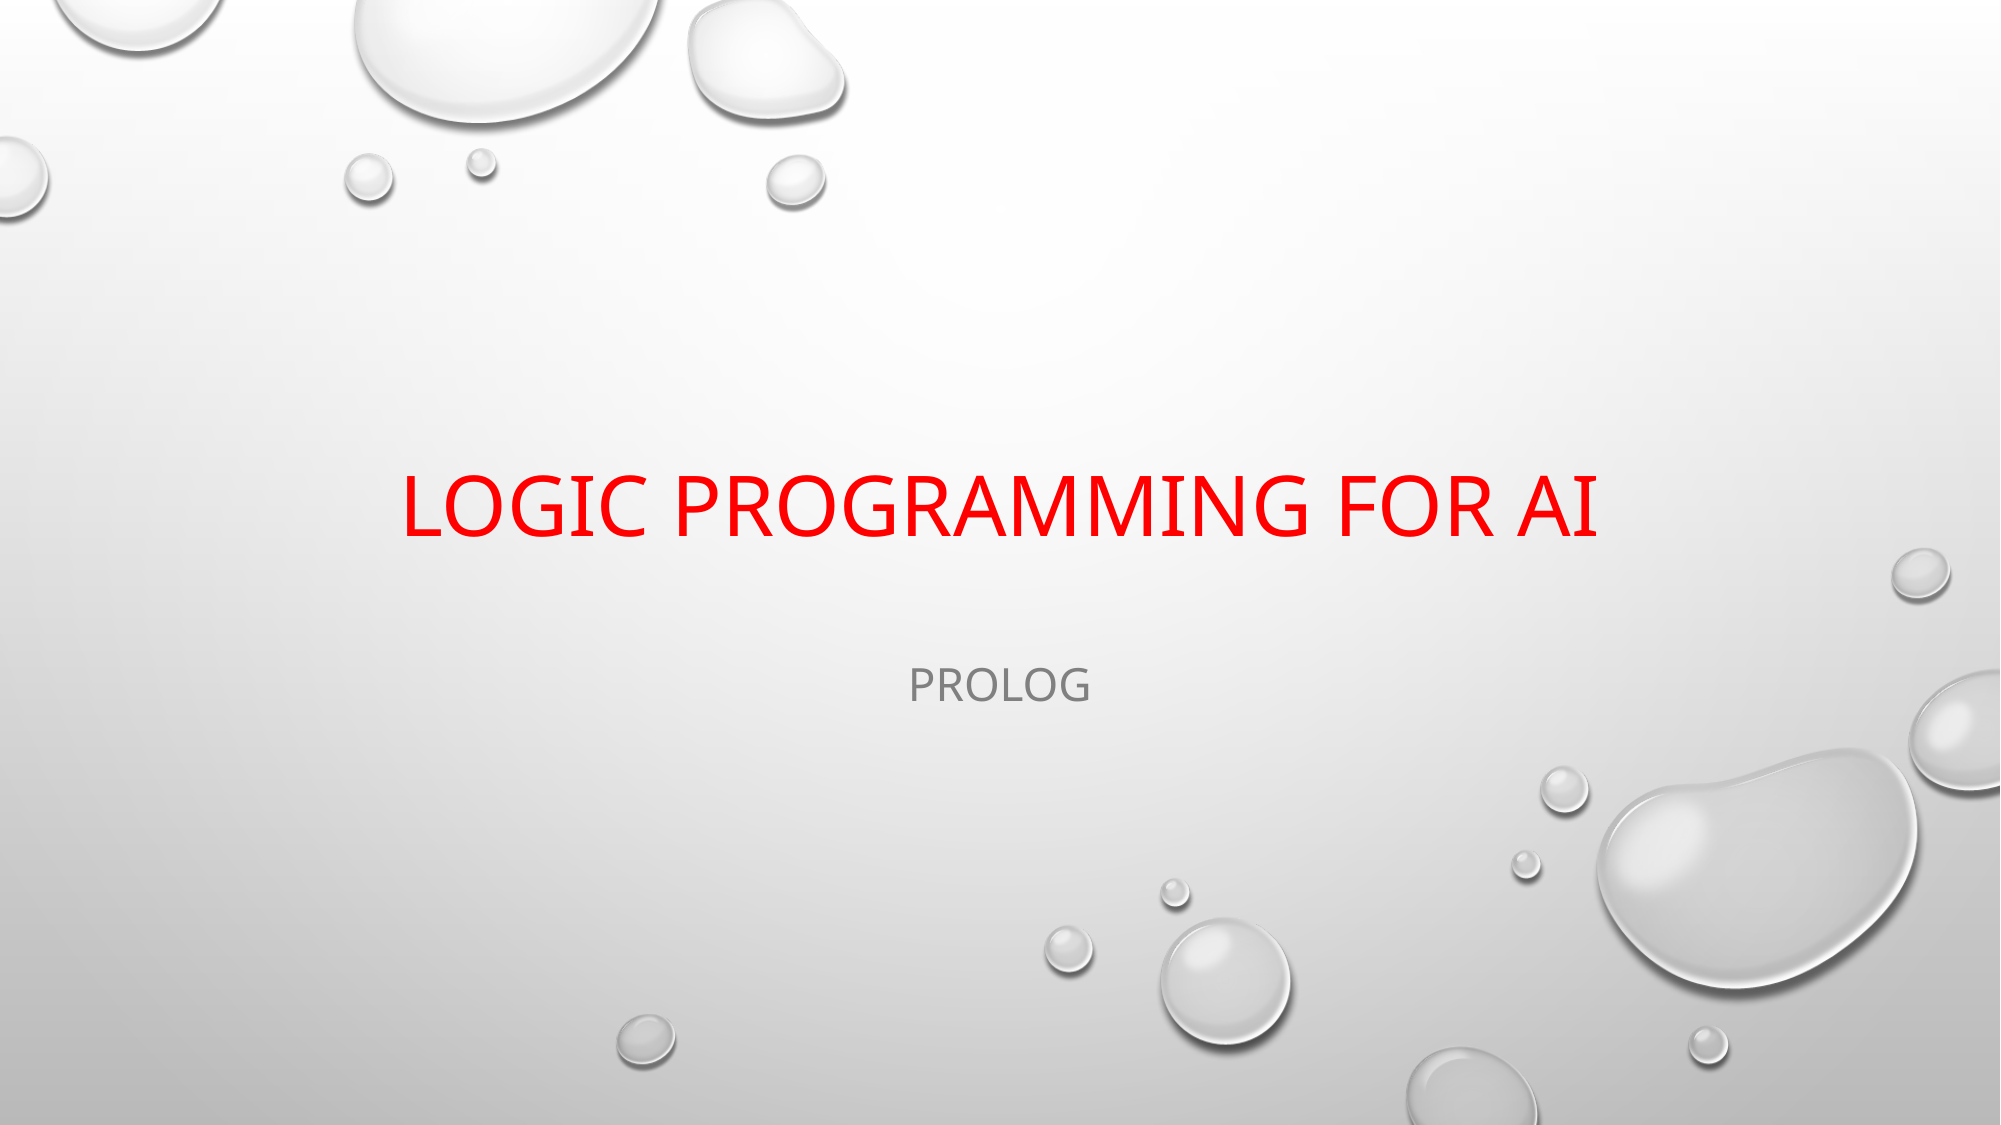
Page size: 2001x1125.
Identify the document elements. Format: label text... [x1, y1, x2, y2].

title Logic programming for AI [362, 375, 1638, 563]
picture [0, 0, 2000, 1125]
subtitle Prolog [287, 637, 1713, 863]
